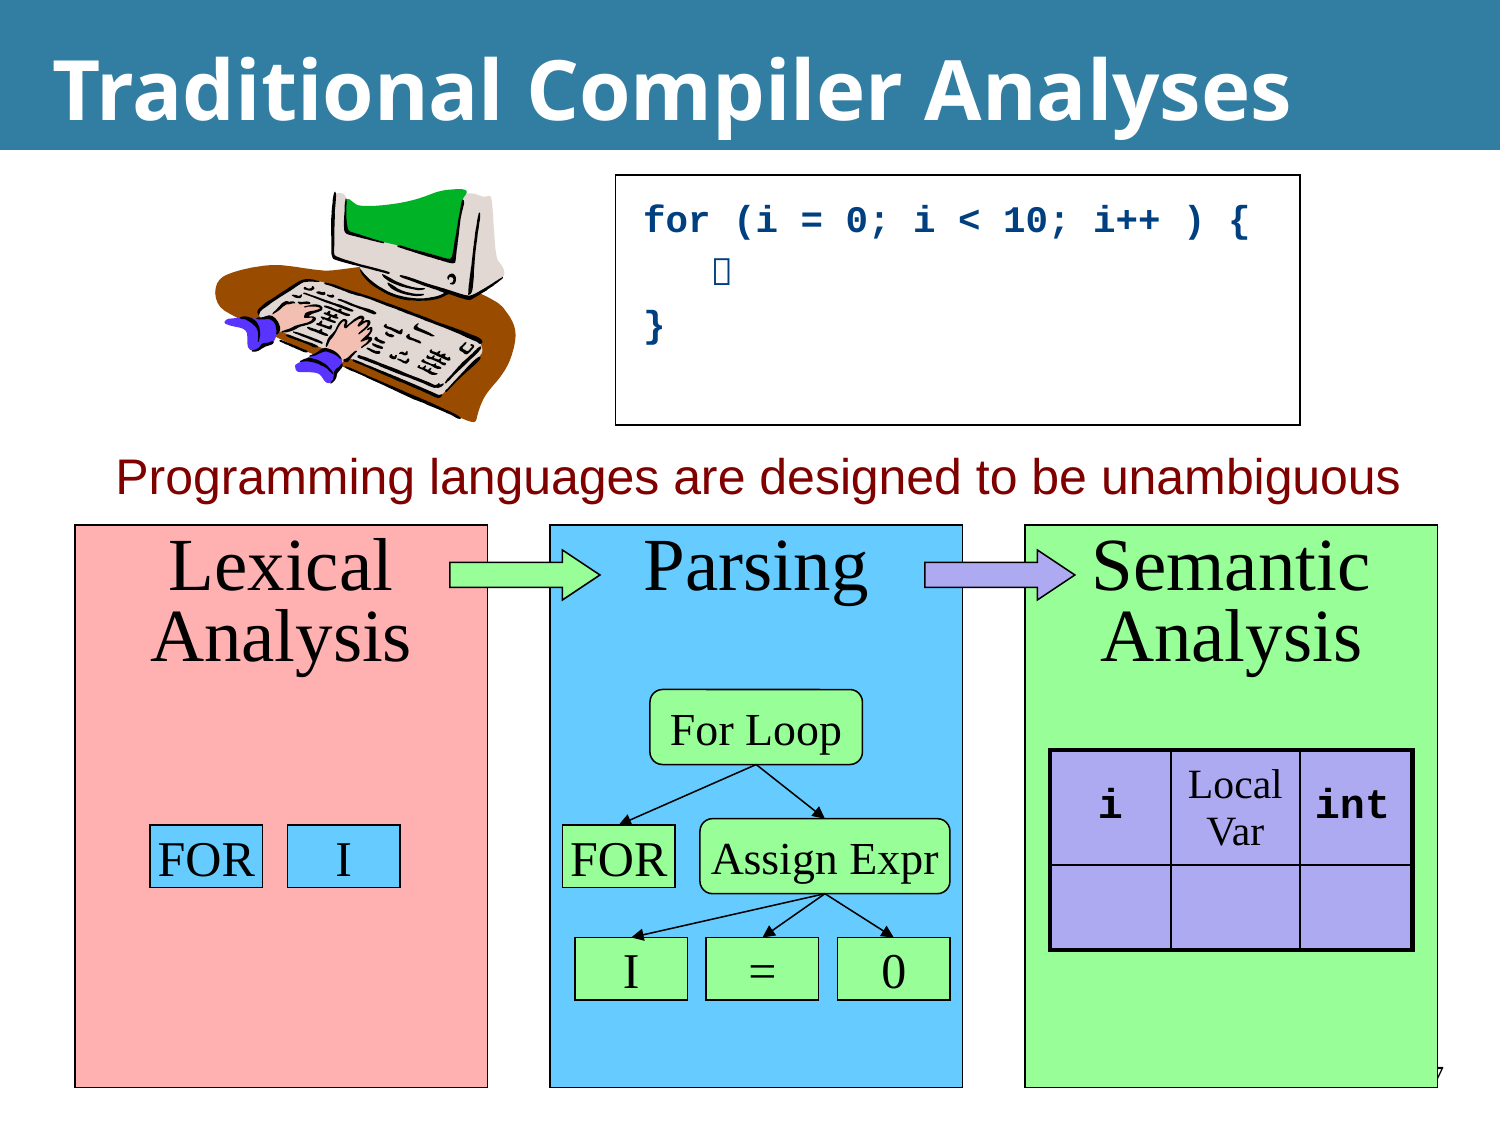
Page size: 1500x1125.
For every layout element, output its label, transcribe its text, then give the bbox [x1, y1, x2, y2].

text_box [615, 174, 1300, 425]
text_box Parsing [549, 525, 963, 1088]
text_box Semantic Analysis [1025, 525, 1438, 1088]
text_box FOR [562, 824, 675, 888]
table_cell [1052, 866, 1170, 948]
text_box = [706, 938, 819, 1000]
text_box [756, 764, 825, 819]
text_box Programming languages are designed to be unambiguous [100, 437, 1417, 513]
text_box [762, 893, 824, 938]
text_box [618, 764, 757, 825]
text_box I [287, 824, 400, 888]
table_cell [1301, 866, 1410, 948]
text_box [449, 549, 600, 601]
text_box Lexical Analysis [75, 525, 488, 1088]
table_header LocalVar [1172, 752, 1299, 864]
text_box [924, 549, 1075, 601]
table_header int [1301, 752, 1410, 864]
text_box Assign Expr [699, 818, 950, 894]
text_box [824, 893, 894, 938]
picture [212, 187, 519, 426]
text_box I [575, 937, 688, 1000]
title Traditional Compiler Analyses [37, 12, 1475, 163]
text_box For Loop [649, 689, 863, 765]
table_header i [1052, 752, 1170, 864]
text_box FOR [150, 824, 263, 888]
table_cell [1172, 866, 1299, 948]
list for (i = 0; i < 10; i++ ) {  } [628, 187, 1313, 413]
text_box 0 [837, 937, 950, 1000]
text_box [631, 893, 762, 938]
